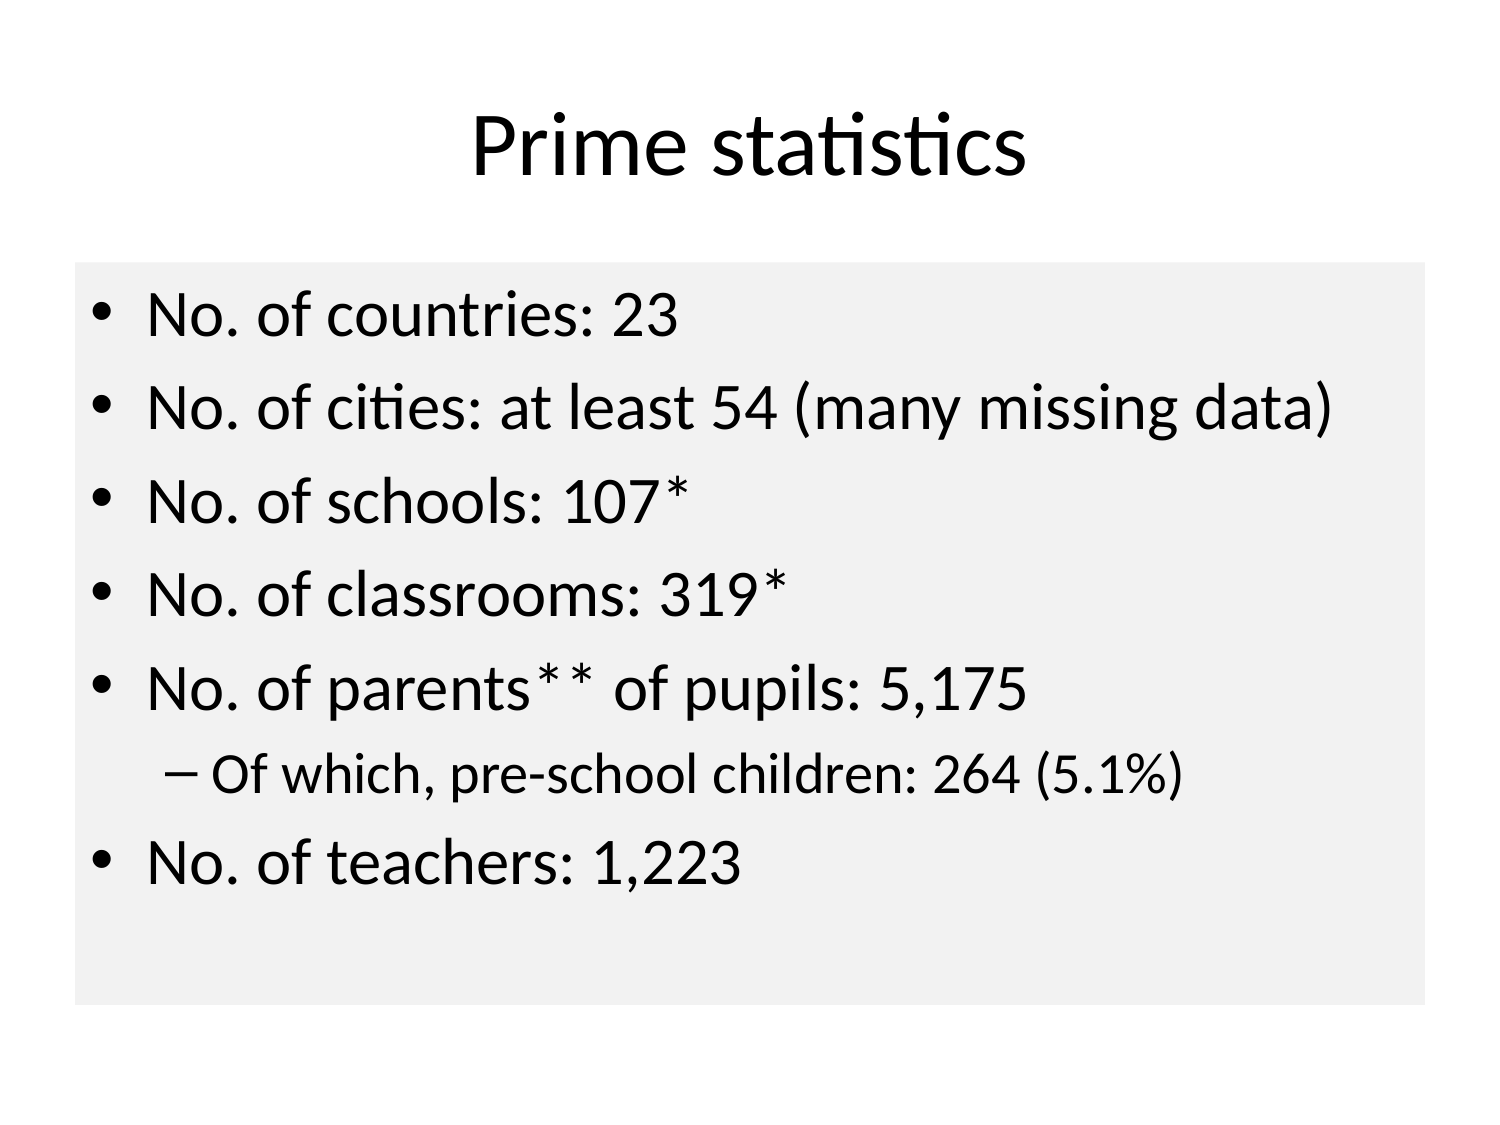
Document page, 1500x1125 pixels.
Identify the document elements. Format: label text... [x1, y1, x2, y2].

list No. of countries: 23 No. of cities: at least 54 (many missing data) No. of schools: 107* No. of classrooms: 319* No. of parents** of pupils: 5,175 Of which, pre-school children: 264 (5.1%) No. of teachers: 1,223 [75, 262, 1425, 1005]
title Prime statistics [75, 45, 1425, 233]
